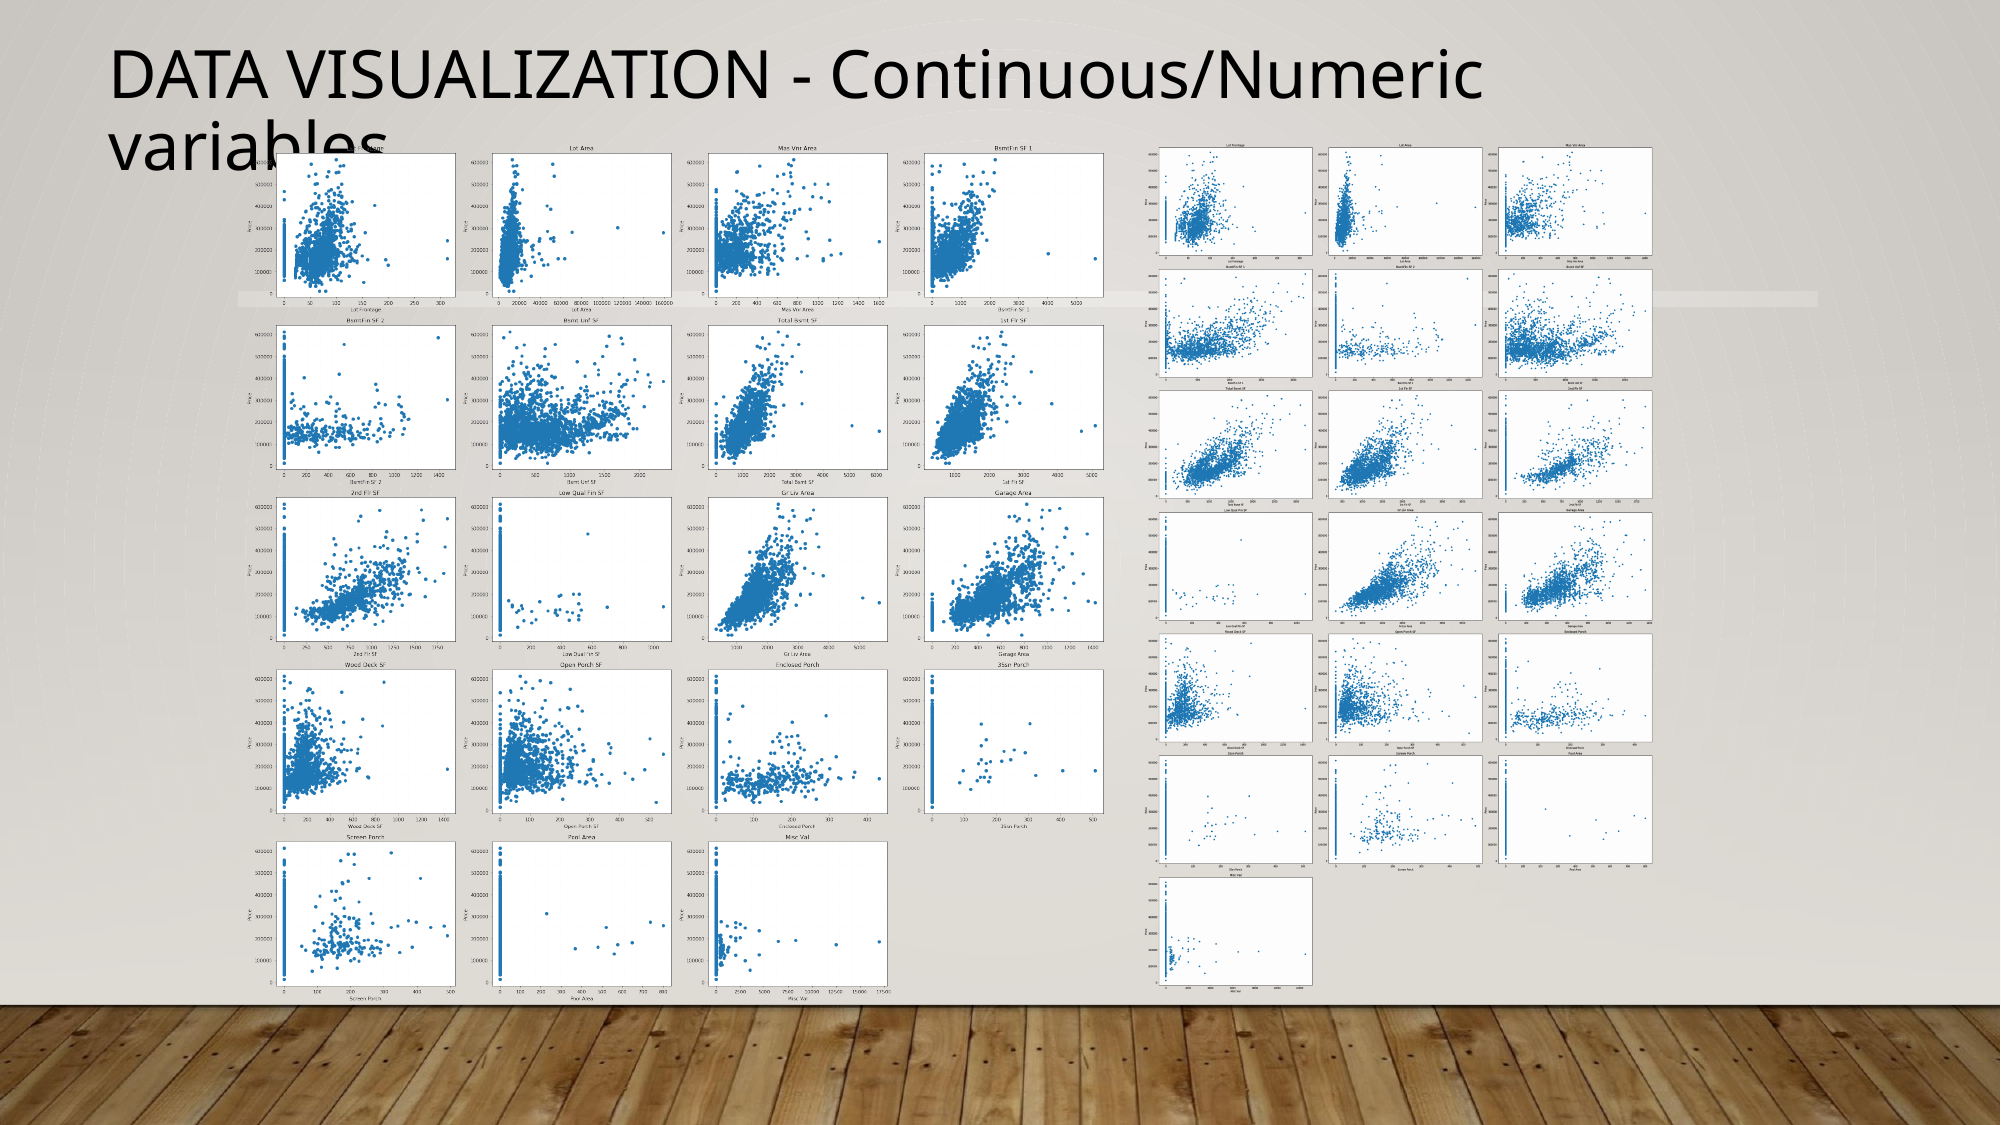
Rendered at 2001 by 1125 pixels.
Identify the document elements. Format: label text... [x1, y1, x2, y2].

title DATA VISUALIZATION - Continuous/Numeric variables [93, 33, 1670, 206]
picture [0, 1005, 2000, 1125]
picture [238, 142, 1819, 1004]
